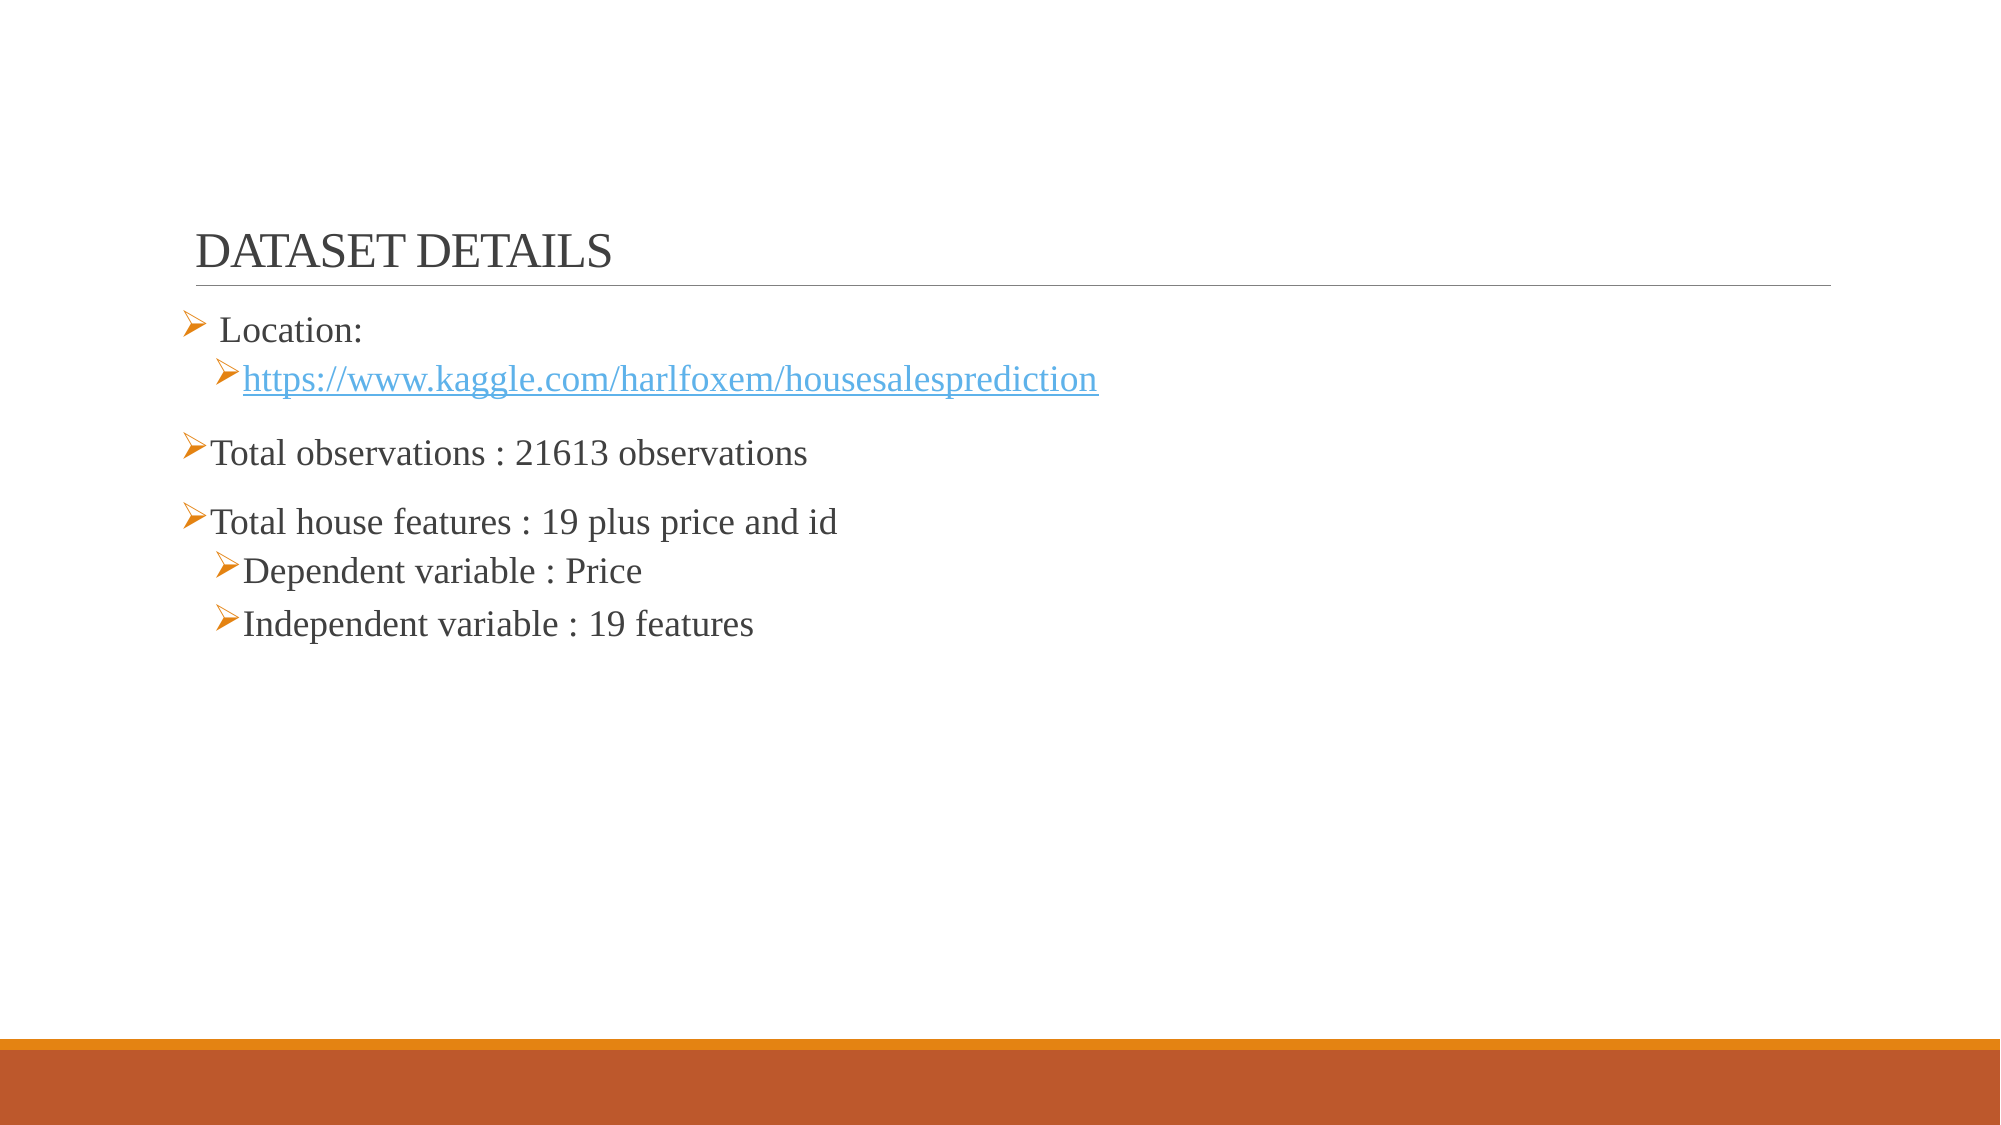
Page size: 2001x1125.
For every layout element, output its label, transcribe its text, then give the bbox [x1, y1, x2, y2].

title DATASET DETAILS [180, 47, 1830, 285]
list Location: https://www.kaggle.com/harlfoxem/housesalesprediction Total observations : 21613 observations Total house features : 19 plus price and id Dependent variable : Price Independent variable : 19 features [180, 302, 1830, 963]
